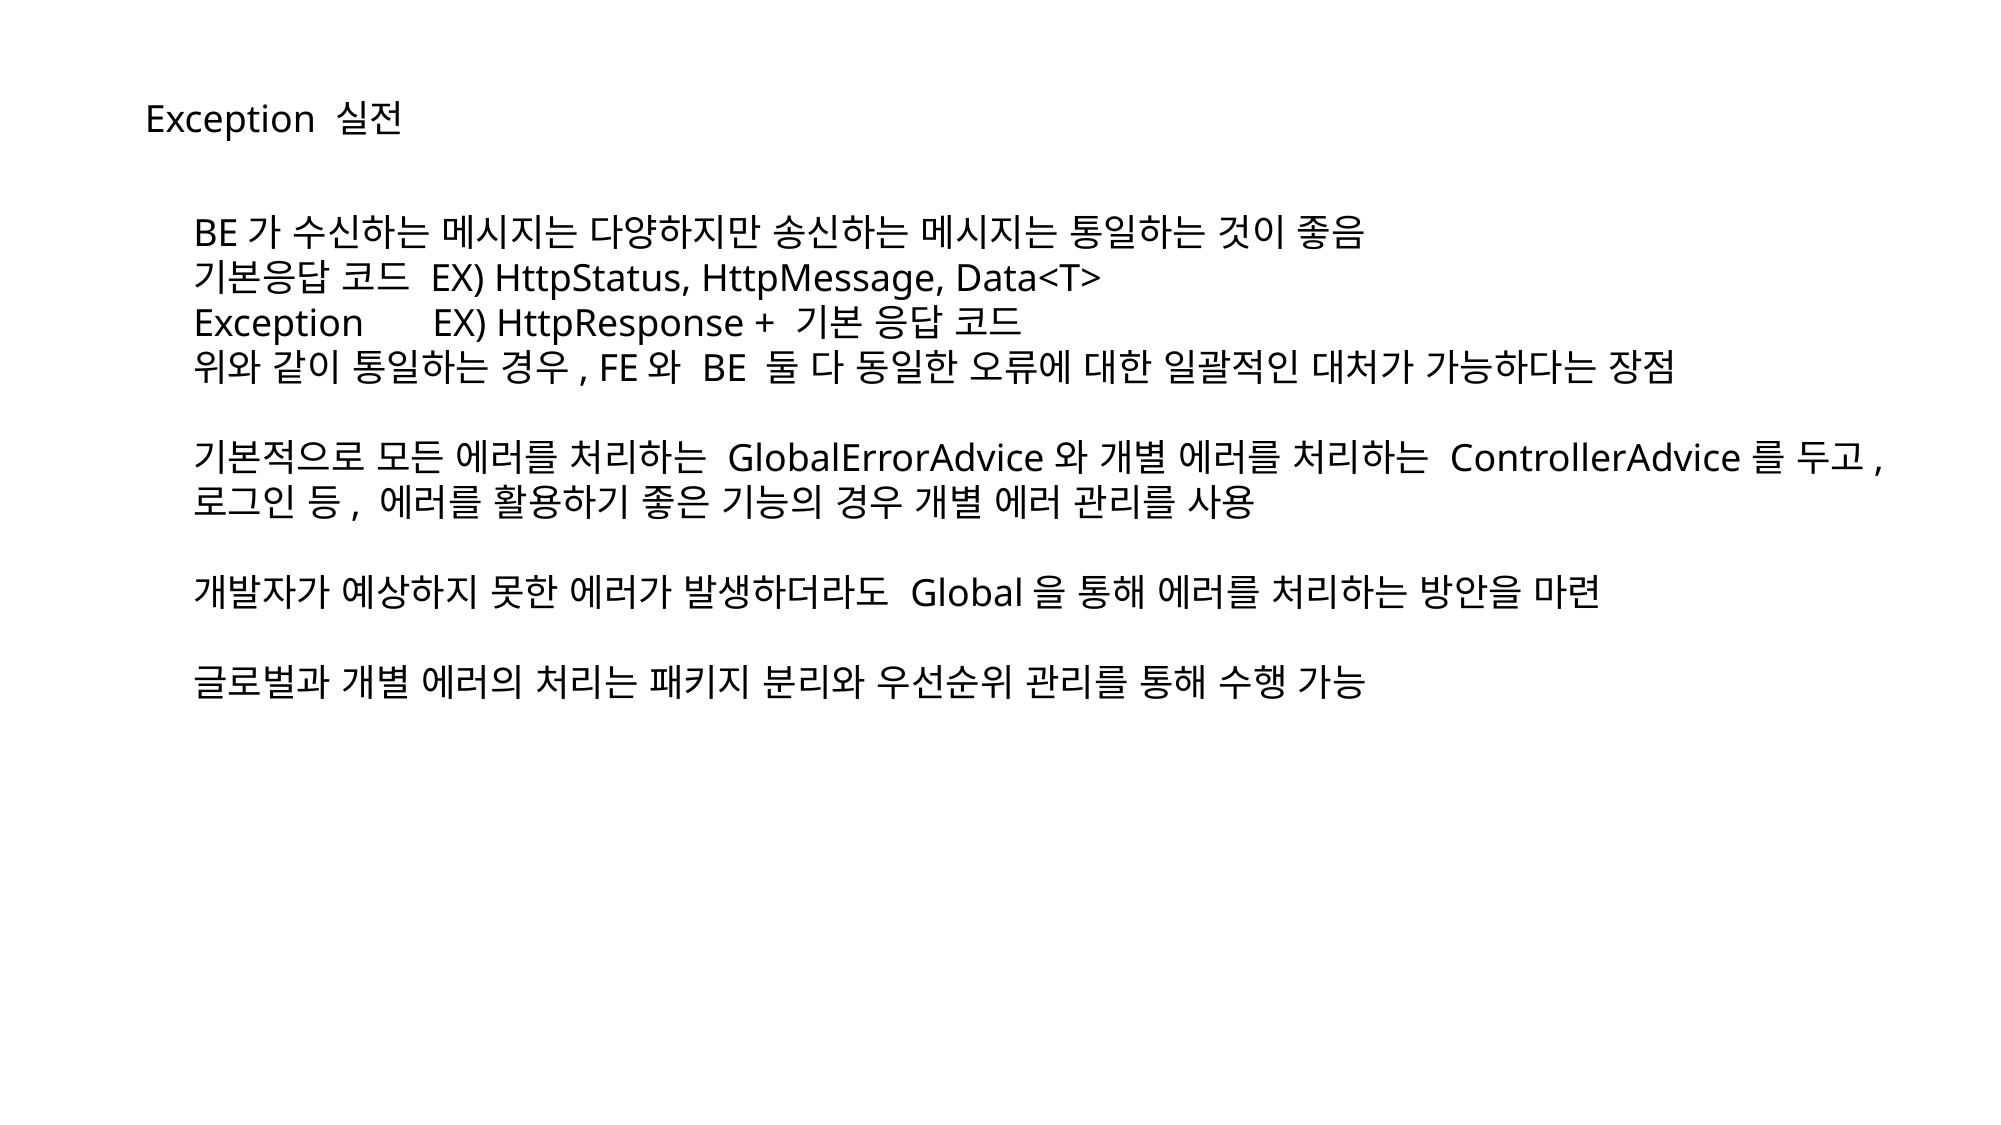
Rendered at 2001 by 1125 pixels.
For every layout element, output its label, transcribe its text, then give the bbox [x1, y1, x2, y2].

text_box Exception 실전 [130, 87, 419, 148]
text_box BE가 수신하는 메시지는 다양하지만 송신하는 메시지는 통일하는 것이 좋음 기본응답 코드 EX) HttpStatus, HttpMessage, Data<T> Exception EX) HttpResponse + 기본 응답 코드 위와 같이 통일하는 경우, FE와 BE 둘 다 동일한 오류에 대한 일괄적인 대처가 가능하다는 장점 기본적으로 모든 에러를 처리하는 GlobalErrorAdvice와 개별 에러를 처리하는 ControllerAdvice를 두고, 로그인 등, 에러를 활용하기 좋은 기능의 경우 개별 에러 관리를 사용 개발자가 예상하지 못한 에러가 발생하더라도 Global을 통해 에러를 처리하는 방안을 마련 글로벌과 개별 에러의 처리는 패키지 분리와 우선순위 관리를 통해 수행 가능 [178, 201, 1899, 712]
